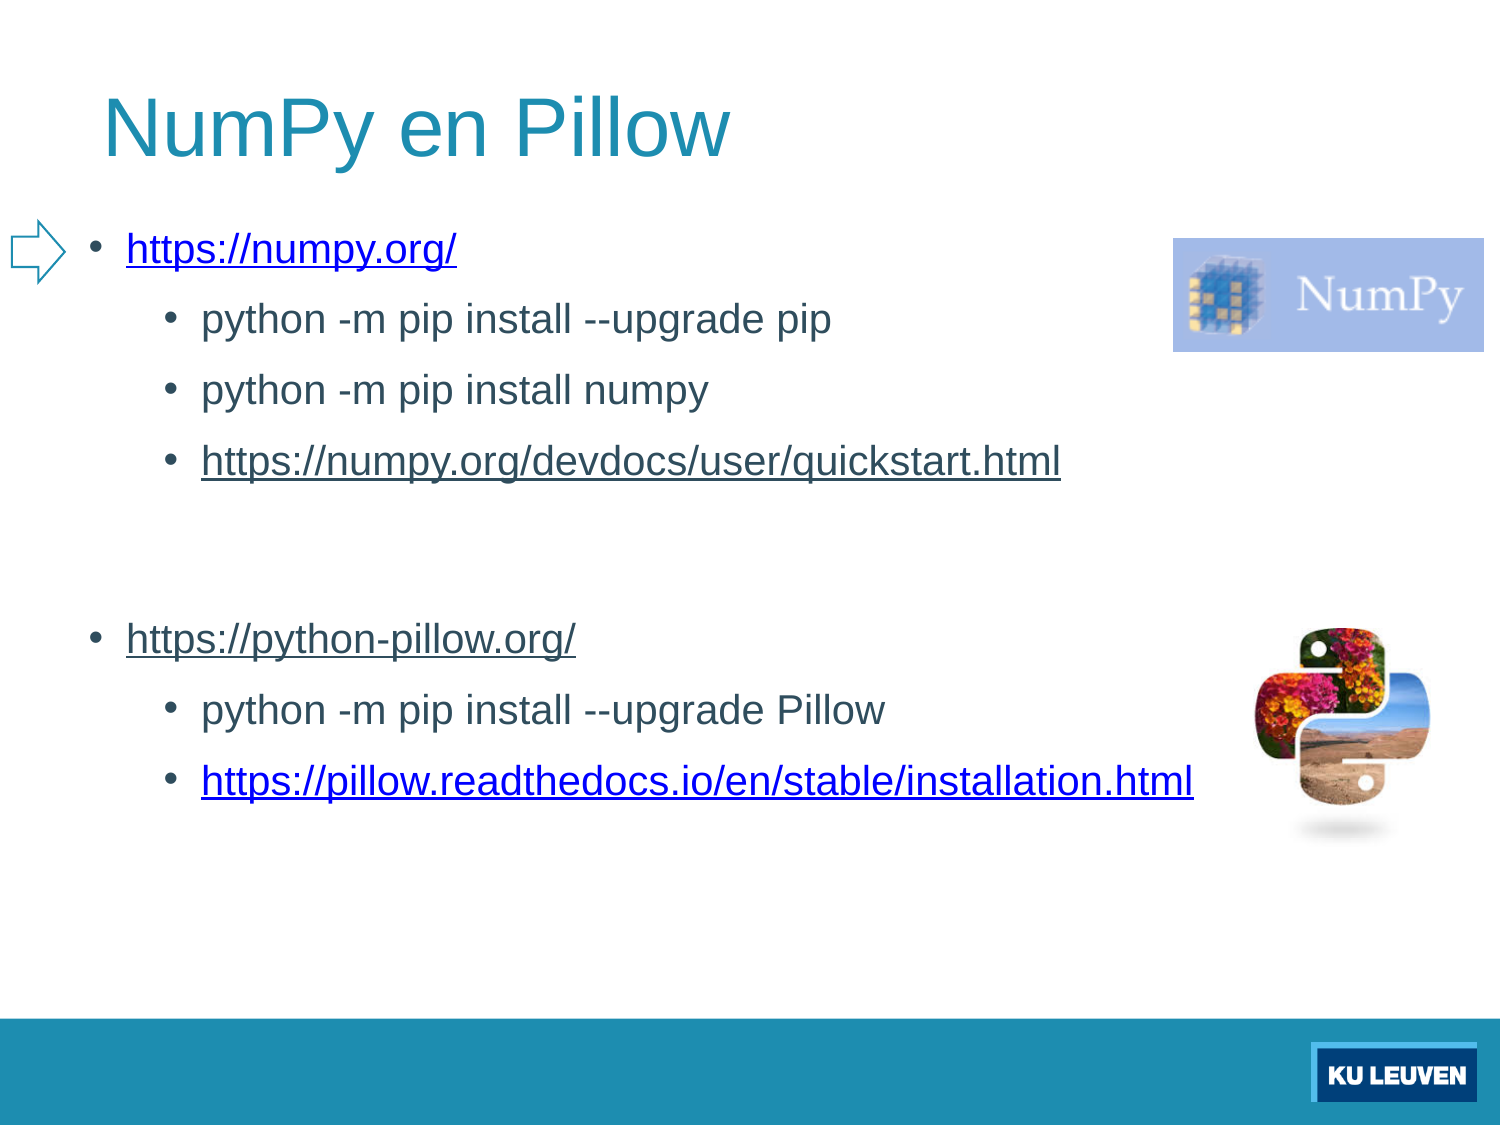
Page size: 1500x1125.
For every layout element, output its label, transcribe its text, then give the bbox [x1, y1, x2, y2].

picture [1311, 1042, 1477, 1102]
title NumPy en Pillow [93, 34, 1406, 220]
picture [1173, 238, 1484, 353]
list https://numpy.org/ python -m pip install --upgrade pip python -m pip install numpy https://numpy.org/devdocs/user/quickstart.html https://python-pillow.org/ python -m pip install --upgrade Pillow https://pillow.readthedocs.io/en/stable/installation.html [88, 220, 1457, 949]
text_box [11, 221, 65, 283]
picture [1229, 620, 1456, 848]
